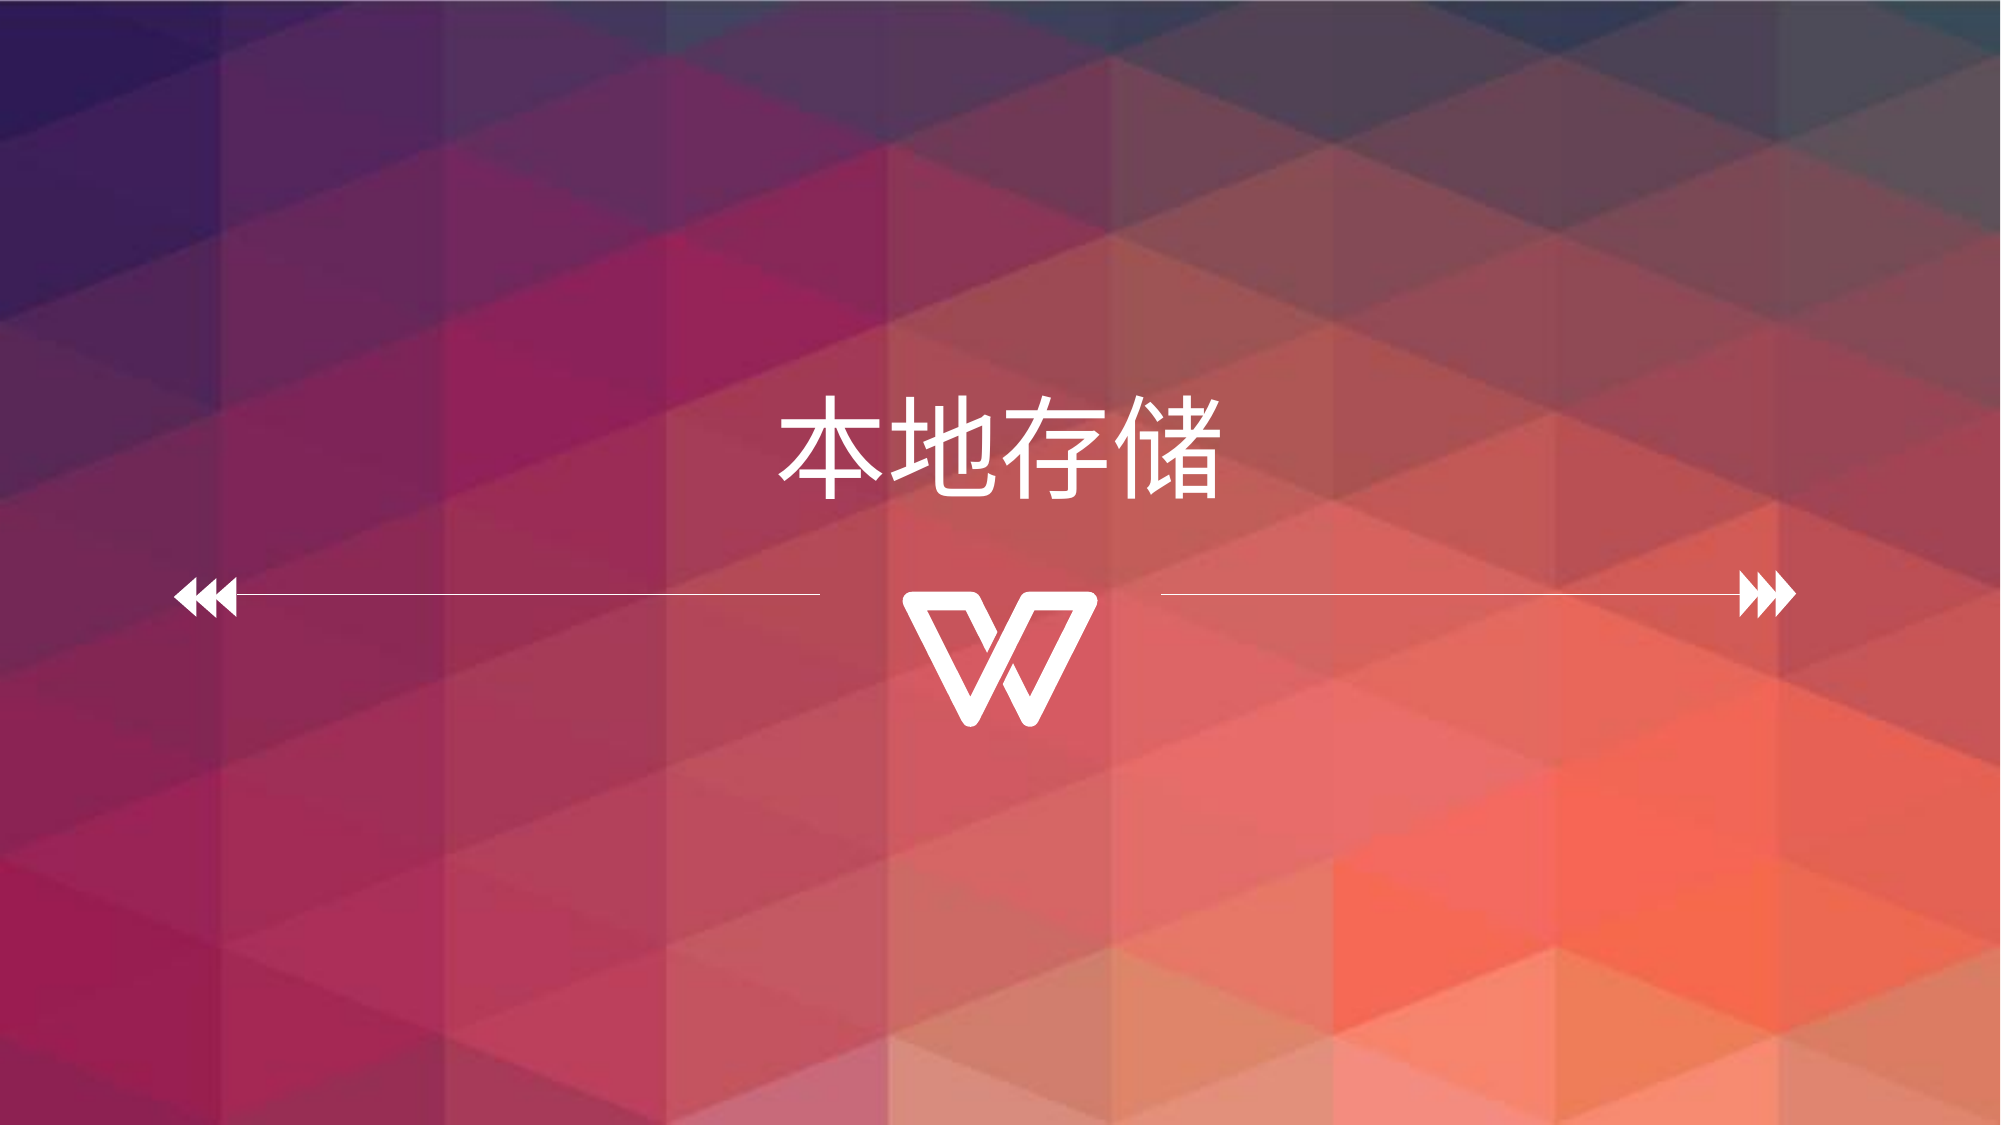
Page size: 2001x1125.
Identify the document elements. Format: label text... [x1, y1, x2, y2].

text_box 本地存储 [249, 130, 1750, 523]
text_box [249, 796, 1750, 971]
picture [0, 0, 2001, 1125]
